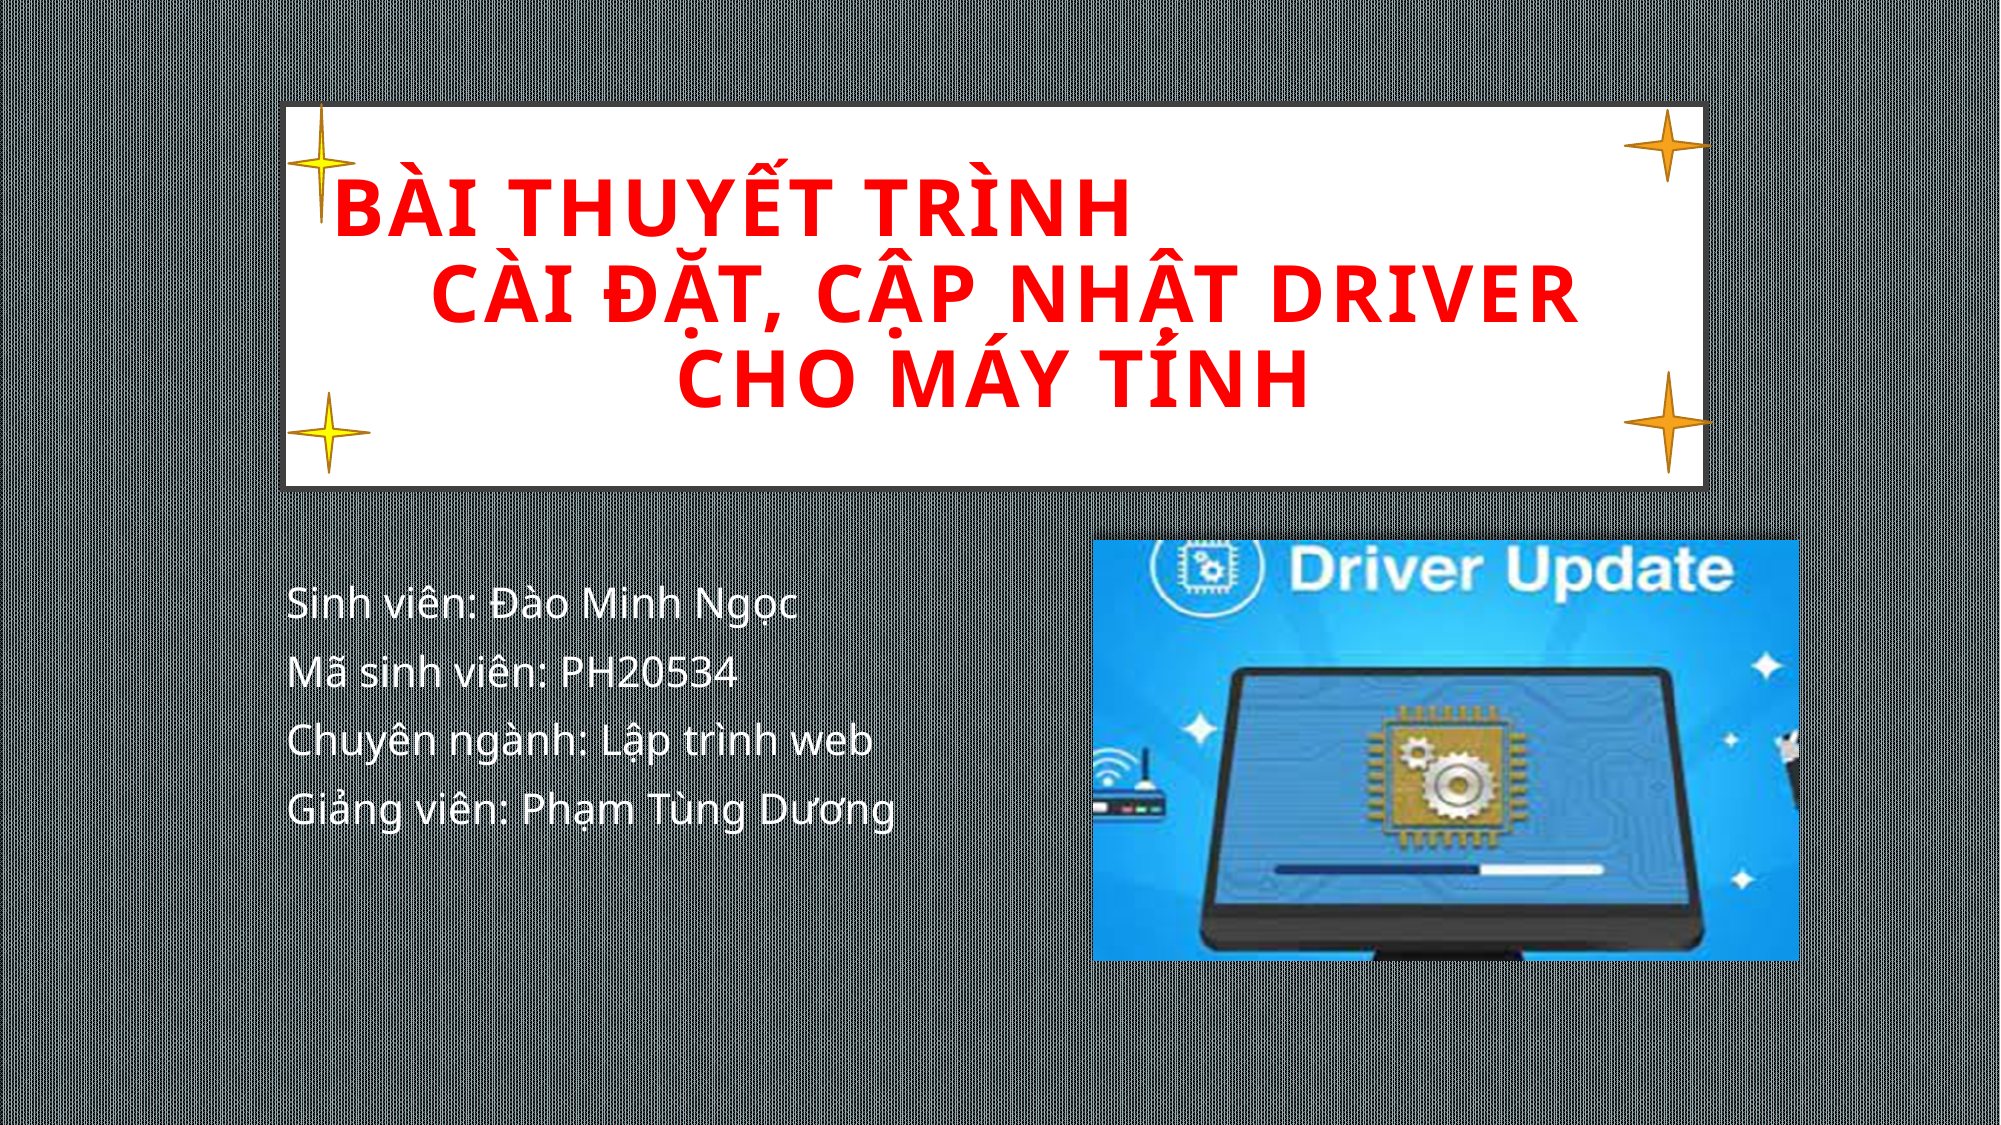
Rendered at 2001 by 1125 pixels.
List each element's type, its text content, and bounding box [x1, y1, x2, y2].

text_box [1623, 108, 1712, 183]
text_box [1623, 370, 1714, 474]
title BÀI THUYẾT TRÌNH CÀI ĐẶT, CẬP NHẬT DRIVEr CHO MÁY TÍNH [280, 101, 1709, 492]
text_box [287, 391, 371, 474]
text_box [287, 103, 356, 224]
picture [1093, 540, 1799, 961]
subtitle Sinh viên: Đào Minh Ngọc Mã sinh viên: PH20534 Chuyên ngành: Lập trình web Giảng viên: Phạm Tùng Dương [271, 568, 922, 894]
